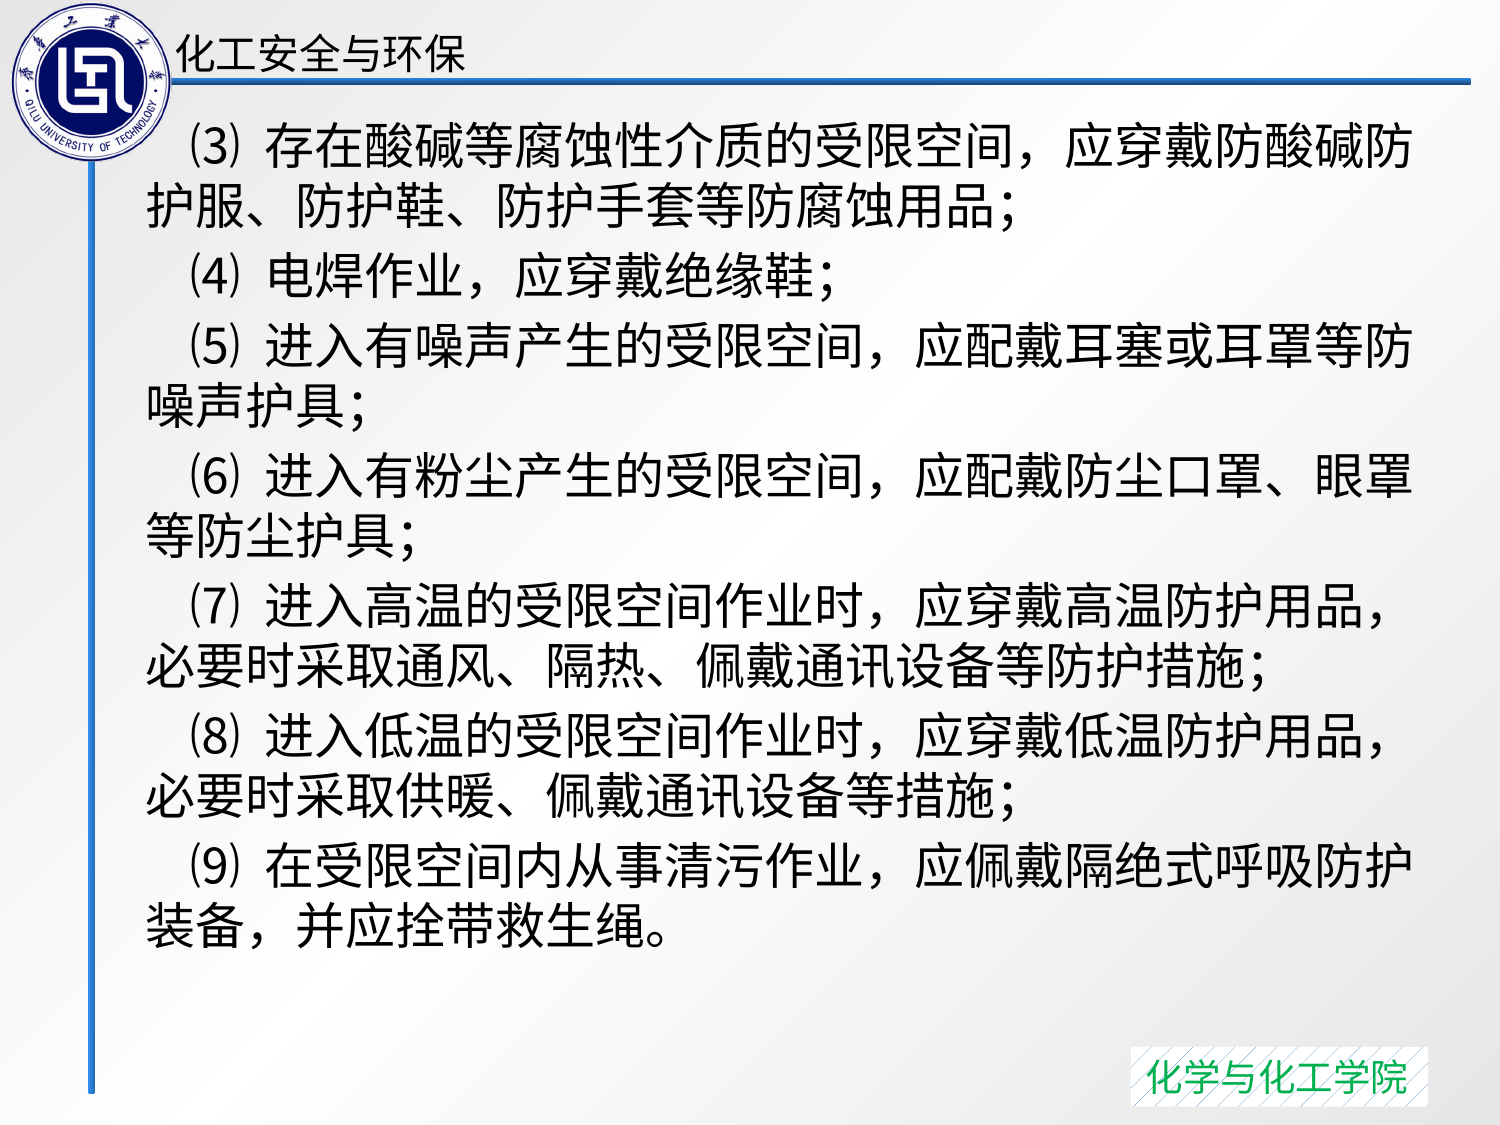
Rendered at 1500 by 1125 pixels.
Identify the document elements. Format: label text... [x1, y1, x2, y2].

picture [11, 2, 172, 162]
list ⑶ 存在酸碱等腐蚀性介质的受限空间，应穿戴防酸碱防护服、防护鞋、防护手套等防腐蚀用品； ⑷ 电焊作业，应穿戴绝缘鞋； ⑸ 进入有噪声产生的受限空间，应配戴耳塞或耳罩等防噪声护具； ⑹ 进入有粉尘产生的受限空间，应配戴防尘口罩、眼罩等防尘护具； ⑺ 进入高温的受限空间作业时，应穿戴高温防护用品，必要时采取通风、隔热、佩戴通讯设备等防护措施； ⑻ 进入低温的受限空间作业时，应穿戴低温防护用品，必要时采取供暖、佩戴通讯设备等措施； ⑼ 在受限空间内从事清污作业，应佩戴隔绝式呼吸防护装备，并应拴带救生绳。 [130, 106, 1471, 1048]
